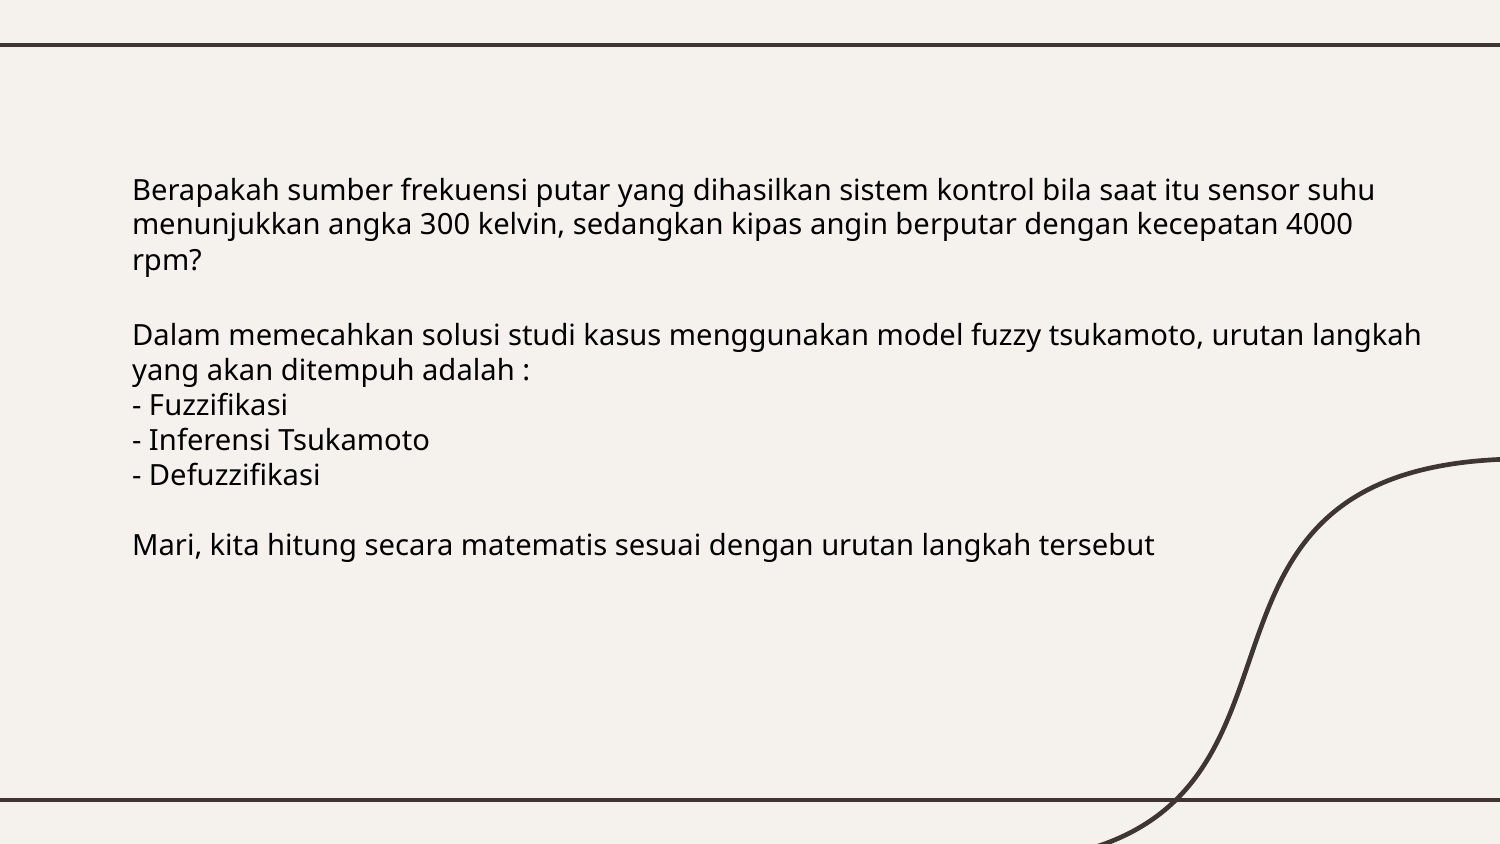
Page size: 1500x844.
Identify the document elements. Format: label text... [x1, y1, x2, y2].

subtitle Dalam memecahkan solusi studi kasus menggunakan model fuzzy tsukamoto, urutan langkah yang akan ditempuh adalah : - Fuzzifikasi - Inferensi Tsukamoto - Defuzzifikasi Mari, kita hitung secara matematis sesuai dengan urutan langkah tersebut [116, 301, 1449, 844]
title Berapakah sumber frekuensi putar yang dihasilkan sistem kontrol bila saat itu sensor suhu menunjukkan angka 300 kelvin, sedangkan kipas angin berputar dengan kecepatan 4000 rpm? [116, 155, 1415, 302]
